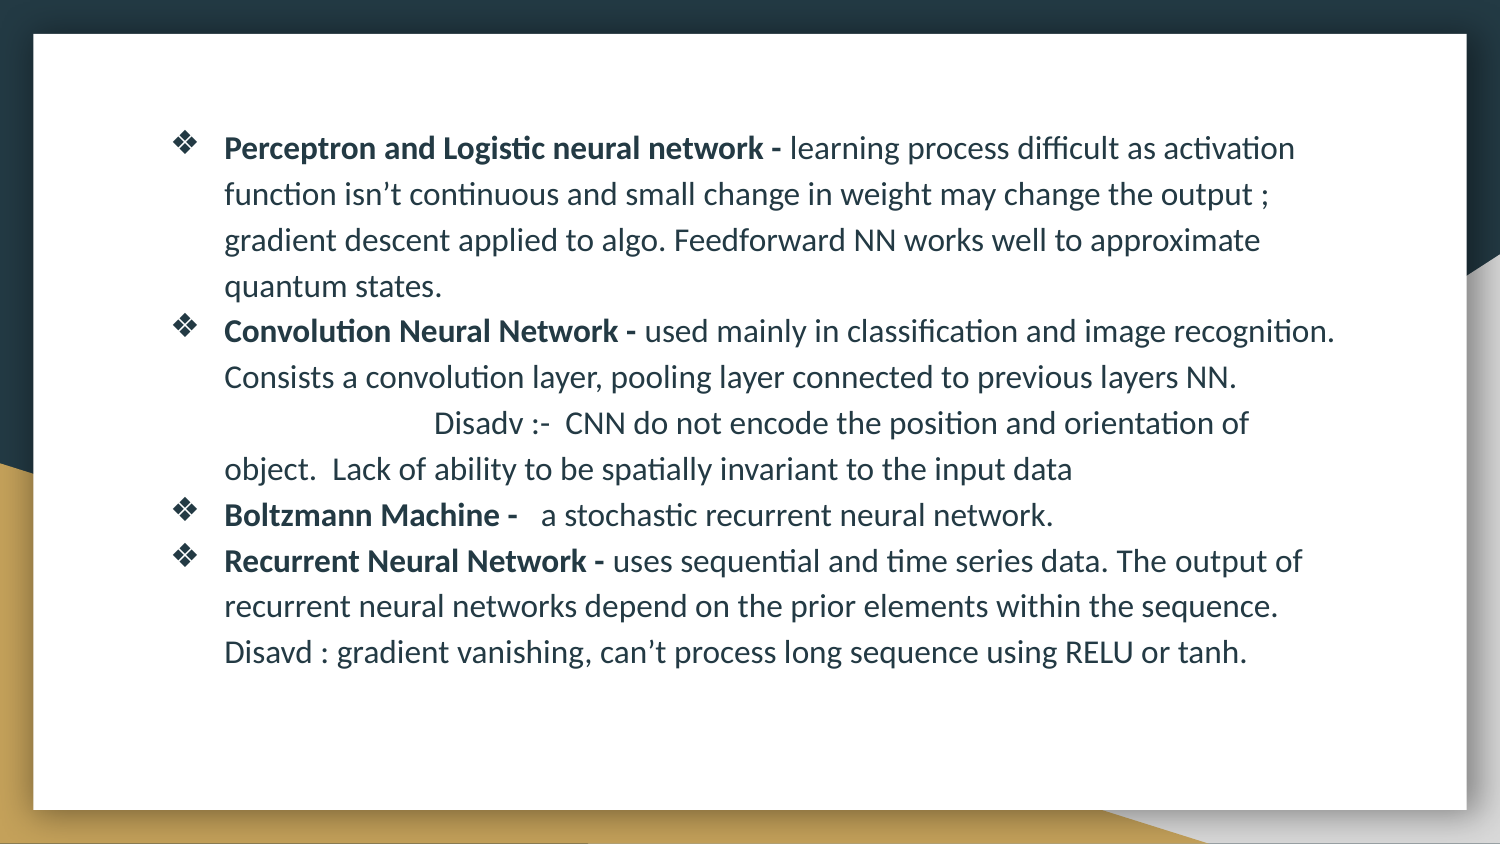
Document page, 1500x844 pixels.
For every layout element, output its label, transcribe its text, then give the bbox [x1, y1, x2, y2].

list Perceptron and Logistic neural network - learning process difficult as activation function isn’t continuous and small change in weight may change the output ; gradient descent applied to algo. Feedforward NN works well to approximate quantum states. Convolution Neural Network - used mainly in classification and image recognition. Consists a convolution layer, pooling layer connected to previous layers NN. Disadv :- CNN do not encode the position and orientation of object. Lack of ability to be spatially invariant to the input data Boltzmann Machine - a stochastic recurrent neural network. Recurrent Neural Network - uses sequential and time series data. The output of recurrent neural networks depend on the prior elements within the sequence. Disavd : gradient vanishing, can’t process long sequence using RELU or tanh. [134, 105, 1366, 729]
